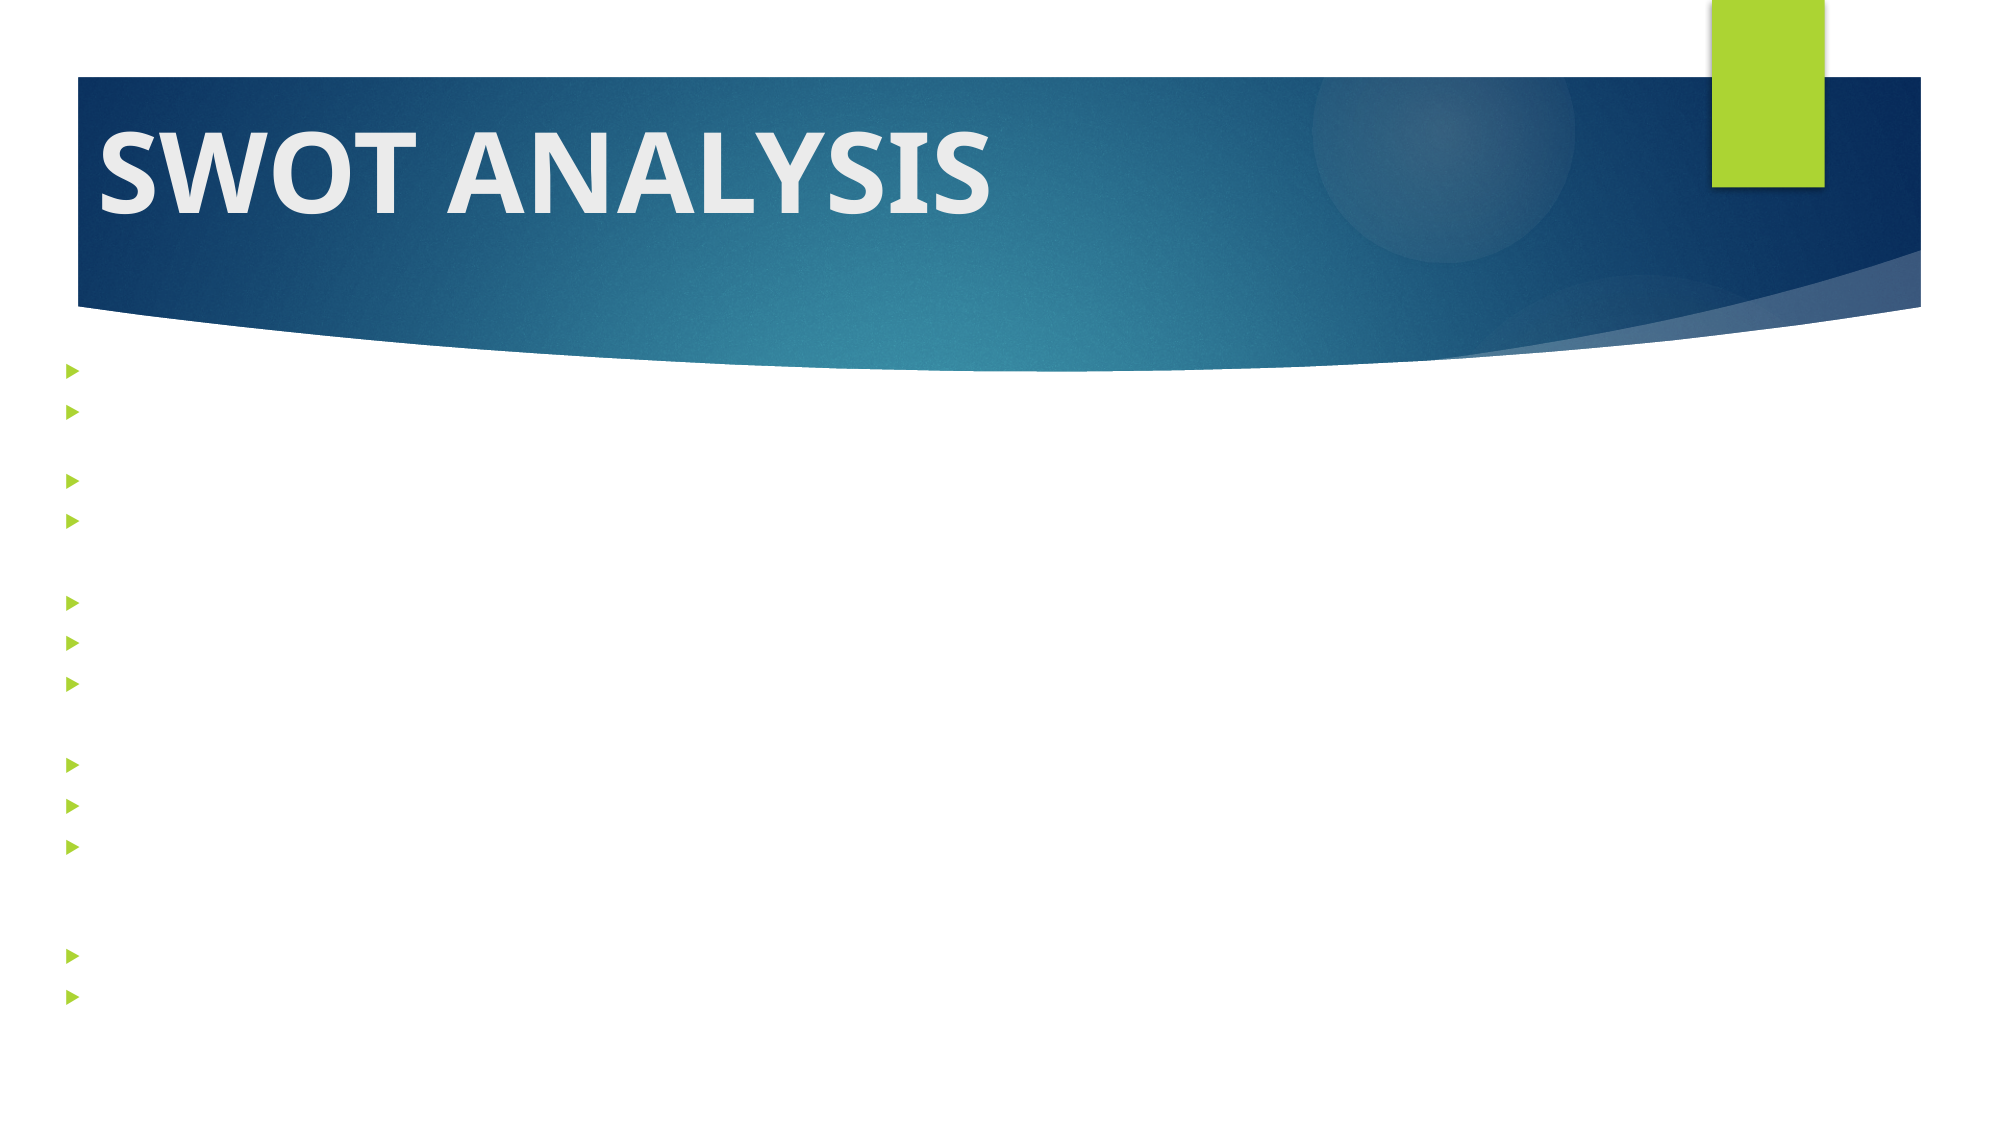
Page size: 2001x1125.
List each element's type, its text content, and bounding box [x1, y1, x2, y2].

list Strengths: Automation: Jenkins provides a powerful automation framework for building and deploying software, which can help reduce manual errors and improve the overall quality of software releases. Flexibility: Jenkins offers a wide range of plugins and integrations, allowing for customization of the CI/CD pipeline to meet specific project requirements. Integration with other tools: Jenkins can be integrated with other tools such as Git, and Docker, allowing for streamlined development and deployment workflows. Weaknesses: Maintenance: Maintaining a Jenkins server can be time-consuming and may require specialized skills and resources. Security: Like any other software tool, Jenkins can be vulnerable to security threats if not configured leading to potential data breaches. Opportunities: Increased efficiency: A well-designed CI/CD pipeline through Jenkins can lead to faster software delivery, reduced lead times, and increased efficiency. Continuous improvement: A CI/CD pipeline through Jenkins can help teams identify and address issues quickly, leading to continuous improvement in software quality and delivery. Threats: As technology advances, newer tools and frameworks may emerge, which could render Jenkins obsolete if it fails to keep up with the latest trends. [49, 353, 1908, 1062]
title SWOT ANALYSIS [82, 0, 1644, 244]
